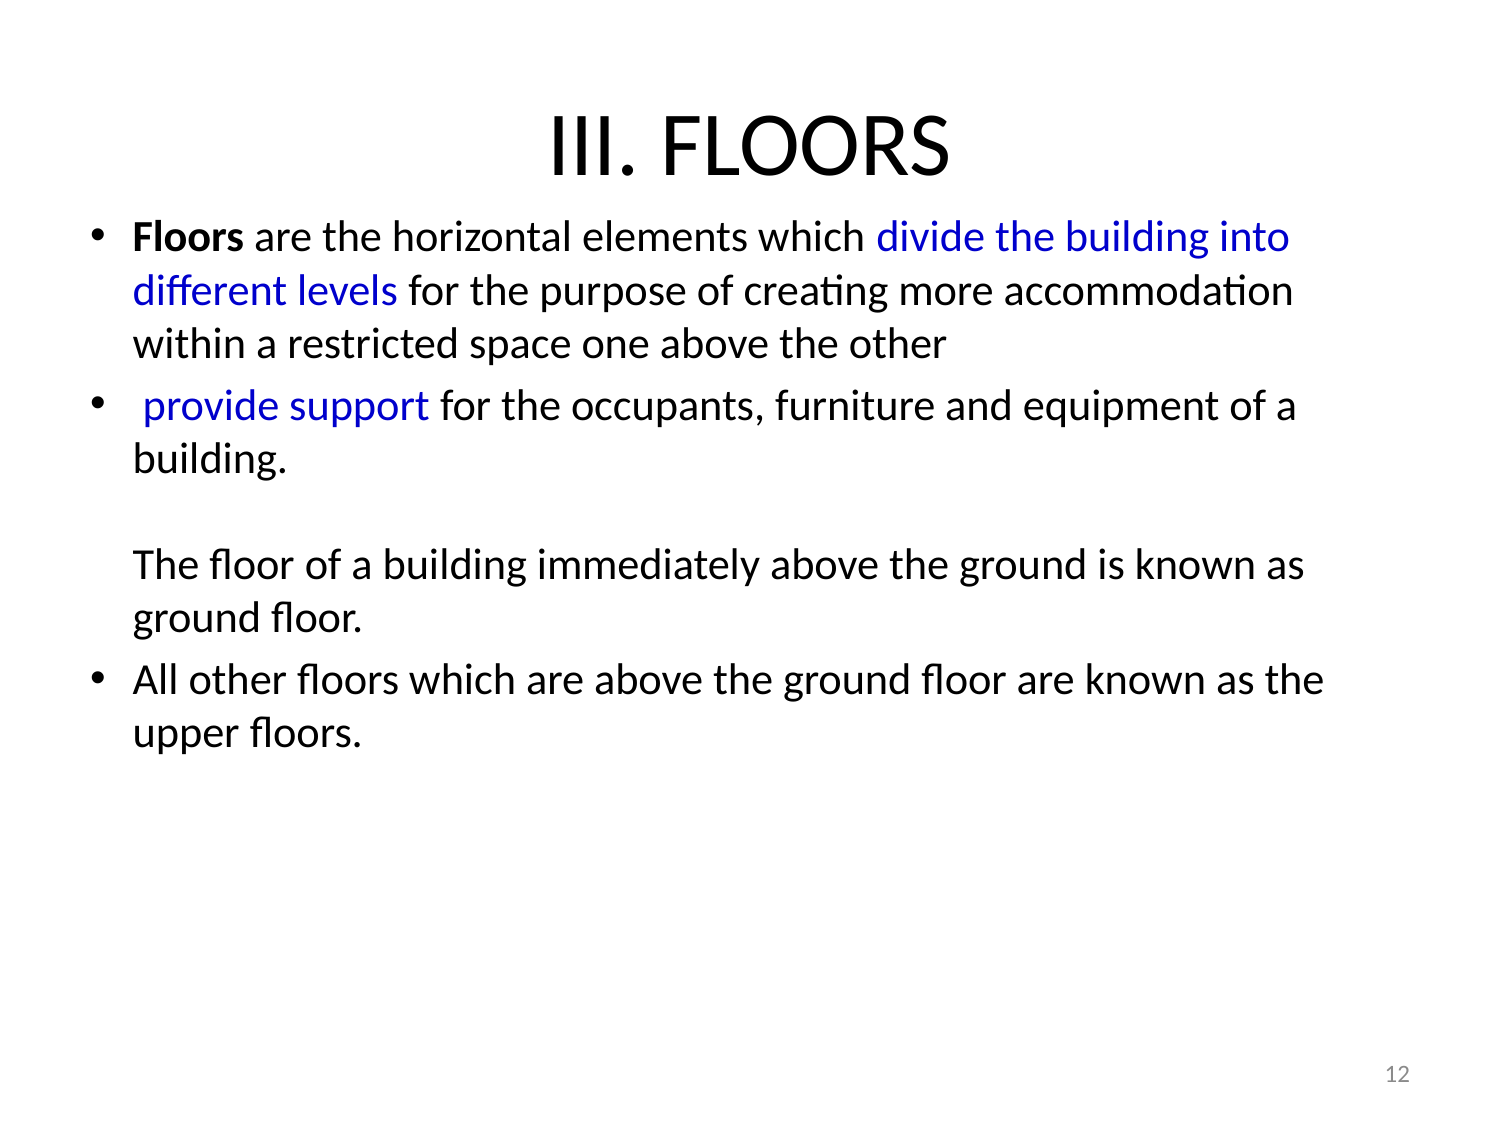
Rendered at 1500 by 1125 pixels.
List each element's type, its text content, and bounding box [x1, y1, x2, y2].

list Floors are the horizontal elements which divide the building into different levels for the purpose of creating more accommodation within a restricted space one above the other provide support for the occupants, furniture and equipment of a building. The floor of a building immediately above the ground is known as ground floor. All other floors which are above the ground floor are known as the upper floors. [75, 200, 1425, 1005]
title III. FLOORS [75, 45, 1425, 200]
slide_number 12 [1074, 1042, 1425, 1103]
